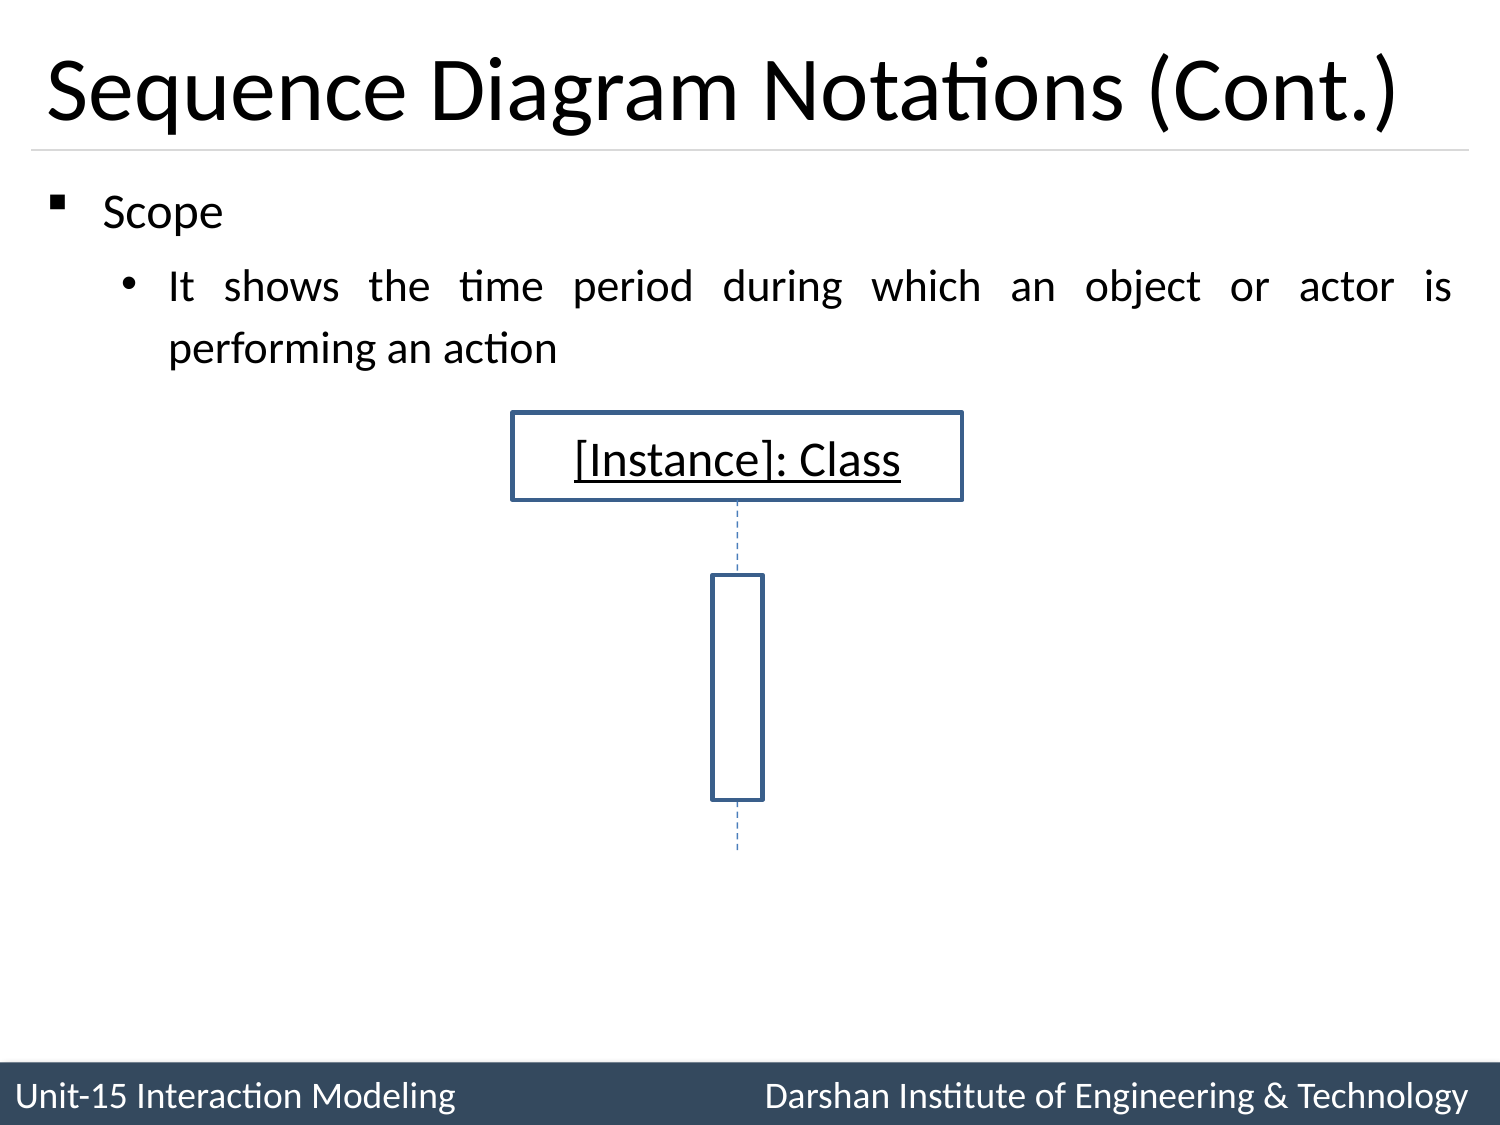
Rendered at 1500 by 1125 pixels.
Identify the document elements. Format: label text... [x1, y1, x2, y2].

list Scope It shows the time period during which an object or actor is performing an action [31, 162, 1469, 1038]
title Sequence Diagram Notations (Cont.) [31, 17, 1469, 150]
text_box [710, 685, 765, 802]
text_box [710, 573, 765, 673]
text_box [Instance]: Class [510, 410, 964, 502]
